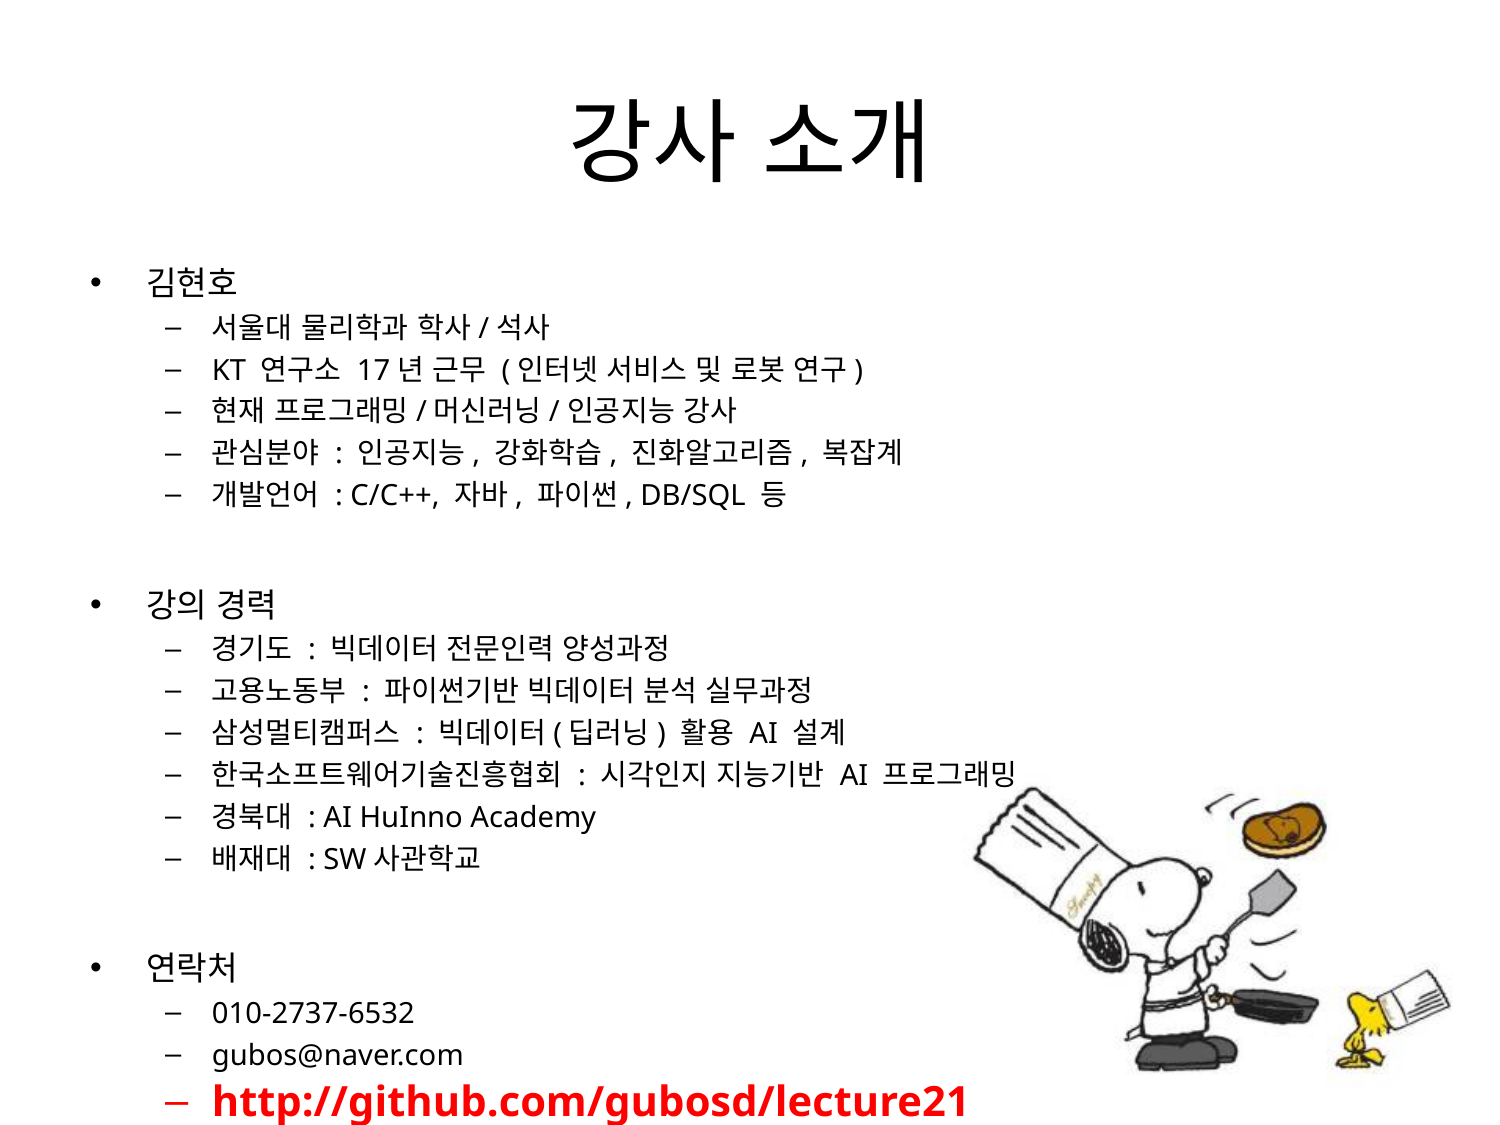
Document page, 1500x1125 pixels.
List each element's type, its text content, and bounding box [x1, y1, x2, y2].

list 김현호 서울대 물리학과 학사/석사 KT 연구소 17년 근무 (인터넷 서비스 및 로봇 연구) 현재 프로그래밍/머신러닝/인공지능 강사 관심분야 : 인공지능, 강화학습, 진화알고리즘, 복잡계 개발언어 : C/C++, 자바, 파이썬, DB/SQL 등 강의 경력 경기도 : 빅데이터 전문인력 양성과정 고용노동부 : 파이썬기반 빅데이터 분석 실무과정 삼성멀티캠퍼스 : 빅데이터(딥러닝) 활용 AI 설계 한국소프트웨어기술진흥협회 : 시각인지 지능기반 AI 프로그래밍 경북대 : AI HuInno Academy 배재대 : SW사관학교 연락처 010-2737-6532 gubos@naver.com http://github.com/gubosd/lecture21 [75, 262, 1425, 1005]
title 강사 소개 [75, 45, 1425, 233]
picture [962, 763, 1468, 1102]
